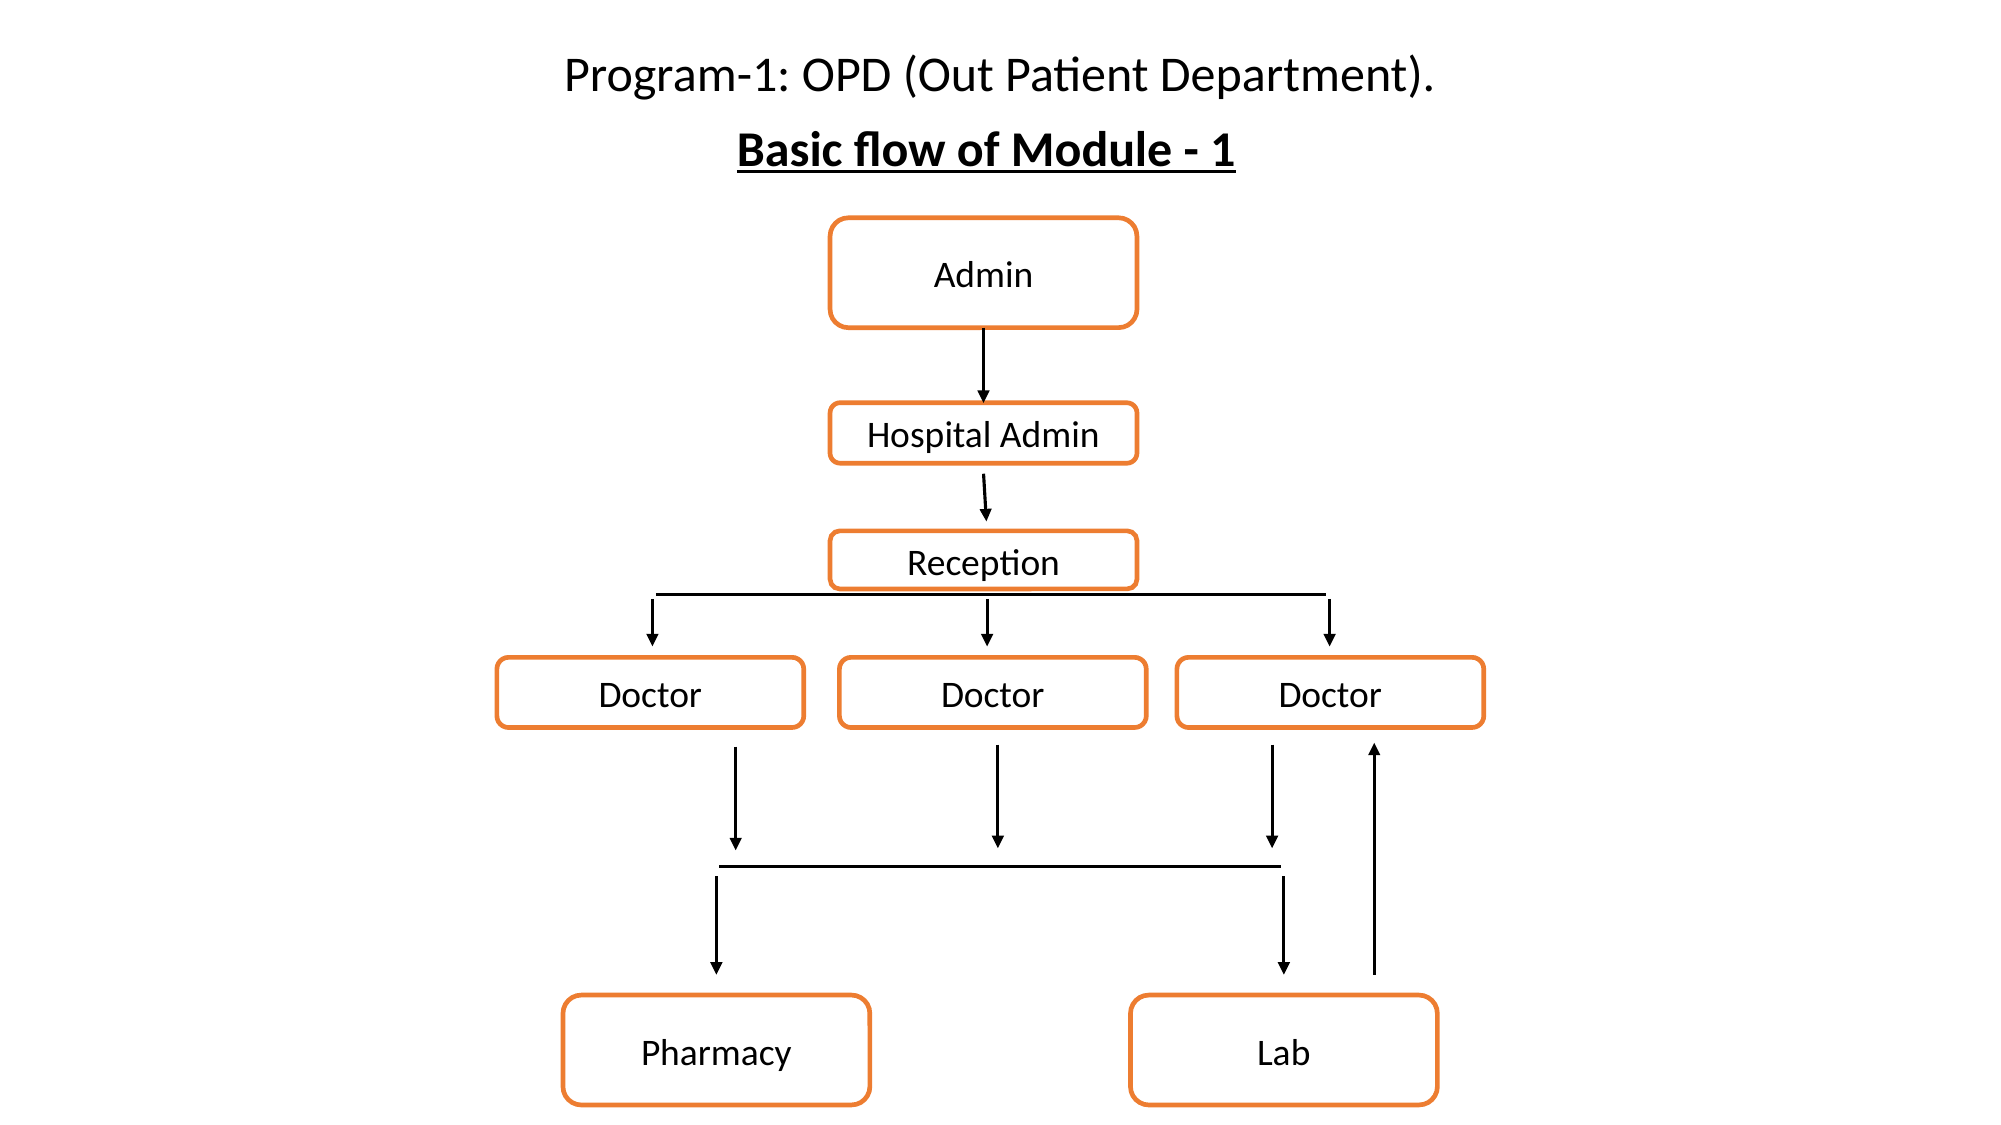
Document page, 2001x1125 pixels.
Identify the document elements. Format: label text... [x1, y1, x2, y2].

text_box Program-1: OPD (Out Patient Department). [549, 33, 1451, 109]
text_box Reception [829, 529, 1139, 590]
text_box Doctor [1175, 656, 1485, 729]
text_box Doctor [495, 656, 805, 729]
text_box Hospital Admin [828, 401, 1139, 465]
text_box Pharmacy [561, 994, 871, 1107]
text_box Basic flow of Module - 1 [642, 109, 1330, 185]
text_box Doctor [838, 656, 1148, 729]
text_box Admin [829, 216, 1139, 329]
text_box Lab [1129, 994, 1439, 1107]
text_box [983, 473, 987, 522]
